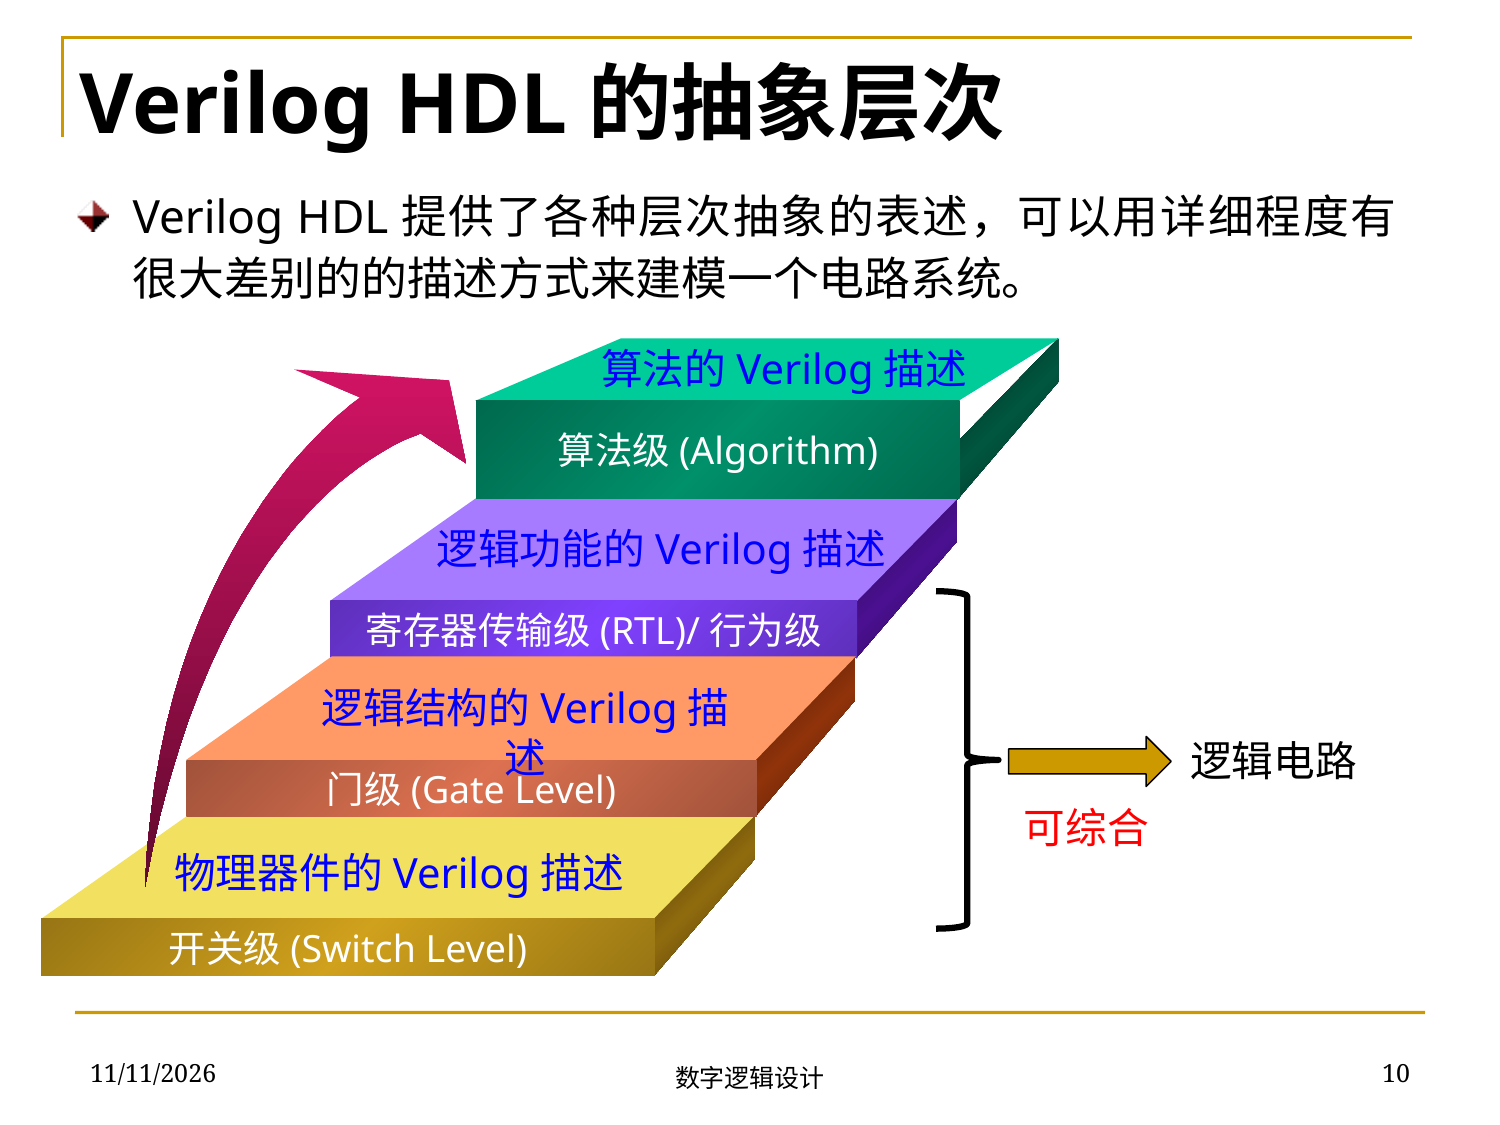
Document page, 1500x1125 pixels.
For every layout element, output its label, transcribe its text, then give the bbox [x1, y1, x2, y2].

text_box 门级(Gate Level) [186, 760, 757, 817]
footer 数字逻辑设计 [512, 1024, 988, 1101]
text_box [757, 659, 855, 815]
text_box [477, 359, 572, 400]
text_box [858, 501, 957, 656]
text_box [655, 817, 755, 975]
slide_number 10 [1074, 1023, 1426, 1100]
text_box 开关级(Switch Level) [41, 918, 655, 976]
text_box [960, 340, 1059, 497]
text_box [331, 538, 878, 600]
text_box 逻辑功能的Verilog描述 [419, 515, 904, 580]
text_box 逻辑结构的Verilog描述 [289, 673, 762, 789]
text_box 算法级(Algorithm) [476, 400, 960, 499]
text_box [1008, 736, 1172, 787]
text_box 逻辑电路 [1175, 727, 1383, 793]
text_box [452, 498, 958, 554]
text_box [144, 369, 467, 888]
text_box 寄存器传输级(RTL)/行为级 [330, 600, 858, 658]
text_box [936, 591, 999, 929]
text_box [996, 338, 1060, 378]
text_box Verilog HDL提供了各种层次抽象的表述，可以用详细程度有很大差别的的描述方式来建模一个电路系统。 [61, 172, 1412, 315]
text_box [42, 816, 754, 918]
picture [76, 199, 109, 232]
text_box Verilog HDL的抽象层次 [64, 42, 1500, 158]
text_box [308, 656, 856, 754]
text_box 物理器件的Verilog描述 [159, 839, 656, 905]
text_box 算法的Verilog描述 [572, 335, 996, 401]
text_box [185, 686, 289, 761]
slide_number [74, 1023, 426, 1100]
text_box 可综合 [986, 794, 1187, 860]
